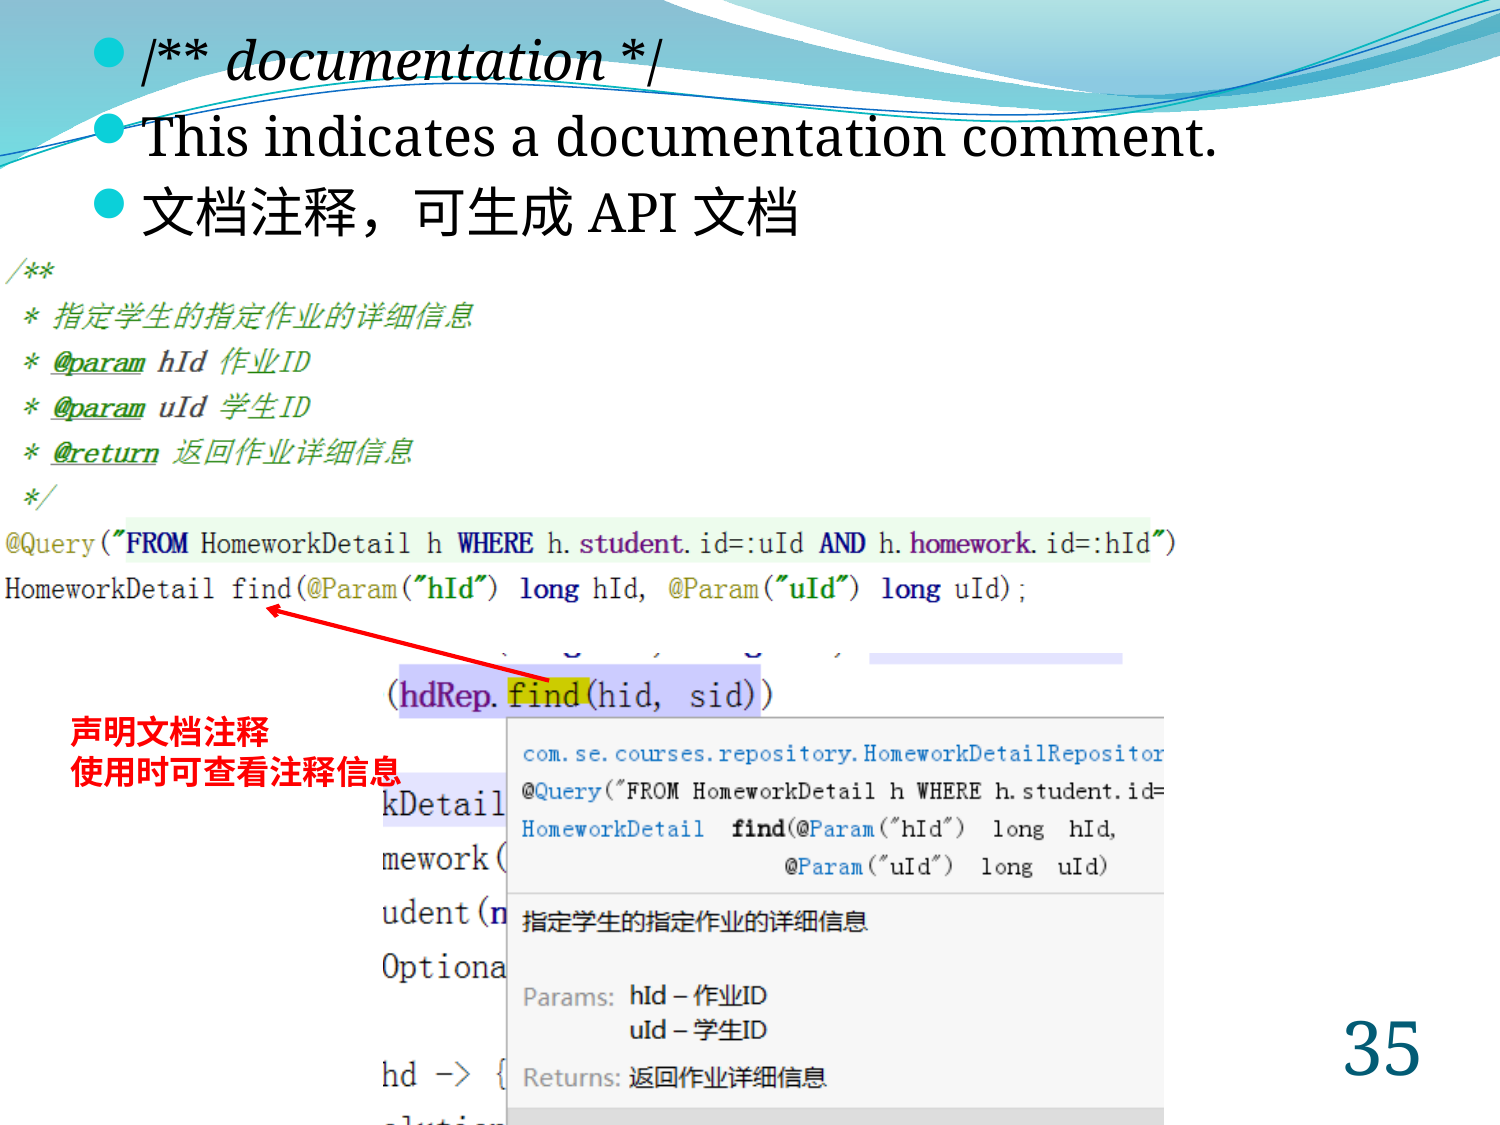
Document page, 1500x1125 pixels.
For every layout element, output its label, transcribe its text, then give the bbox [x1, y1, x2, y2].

text_box 声明文档注释 使用时可查看注释信息 [55, 704, 376, 799]
slide_number 34 [1299, 1042, 1425, 1103]
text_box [265, 607, 550, 681]
picture [383, 652, 1164, 1125]
list /** documentation */ This indicates a documentation comment. 文档注释，可生成API文档 [75, 19, 1425, 1038]
picture [0, 243, 1194, 609]
